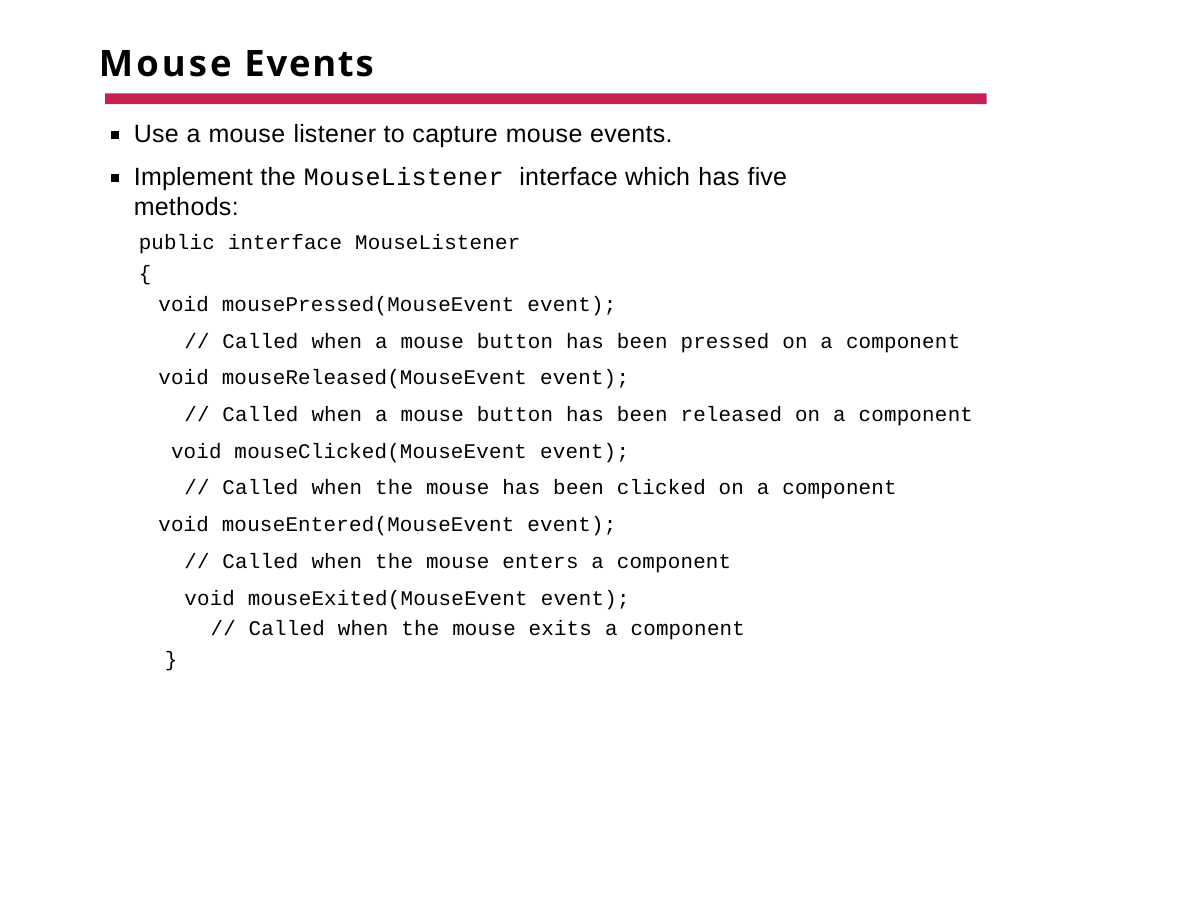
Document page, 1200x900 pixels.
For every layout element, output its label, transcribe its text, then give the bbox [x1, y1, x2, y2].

text_box [105, 93, 987, 105]
text_box public interface MouseListener { void mousePressed(MouseEvent event); // Called when a mouse button has been pressed on a component void mouseReleased(MouseEvent event); // Called when a mouse button has been released on a component void mouseClicked(MouseEvent event); // Called when the mouse has been clicked on a component void mouseEntered(MouseEvent event); // Called when the mouse enters a component void mouseExited(MouseEvent event); // Called when the mouse exits a component } [131, 203, 1200, 671]
title Mouse Events [96, 40, 1104, 191]
text_box Use a mouse listener to capture mouse events. Implement the MouseListener interface which has five methods: [131, 117, 897, 203]
